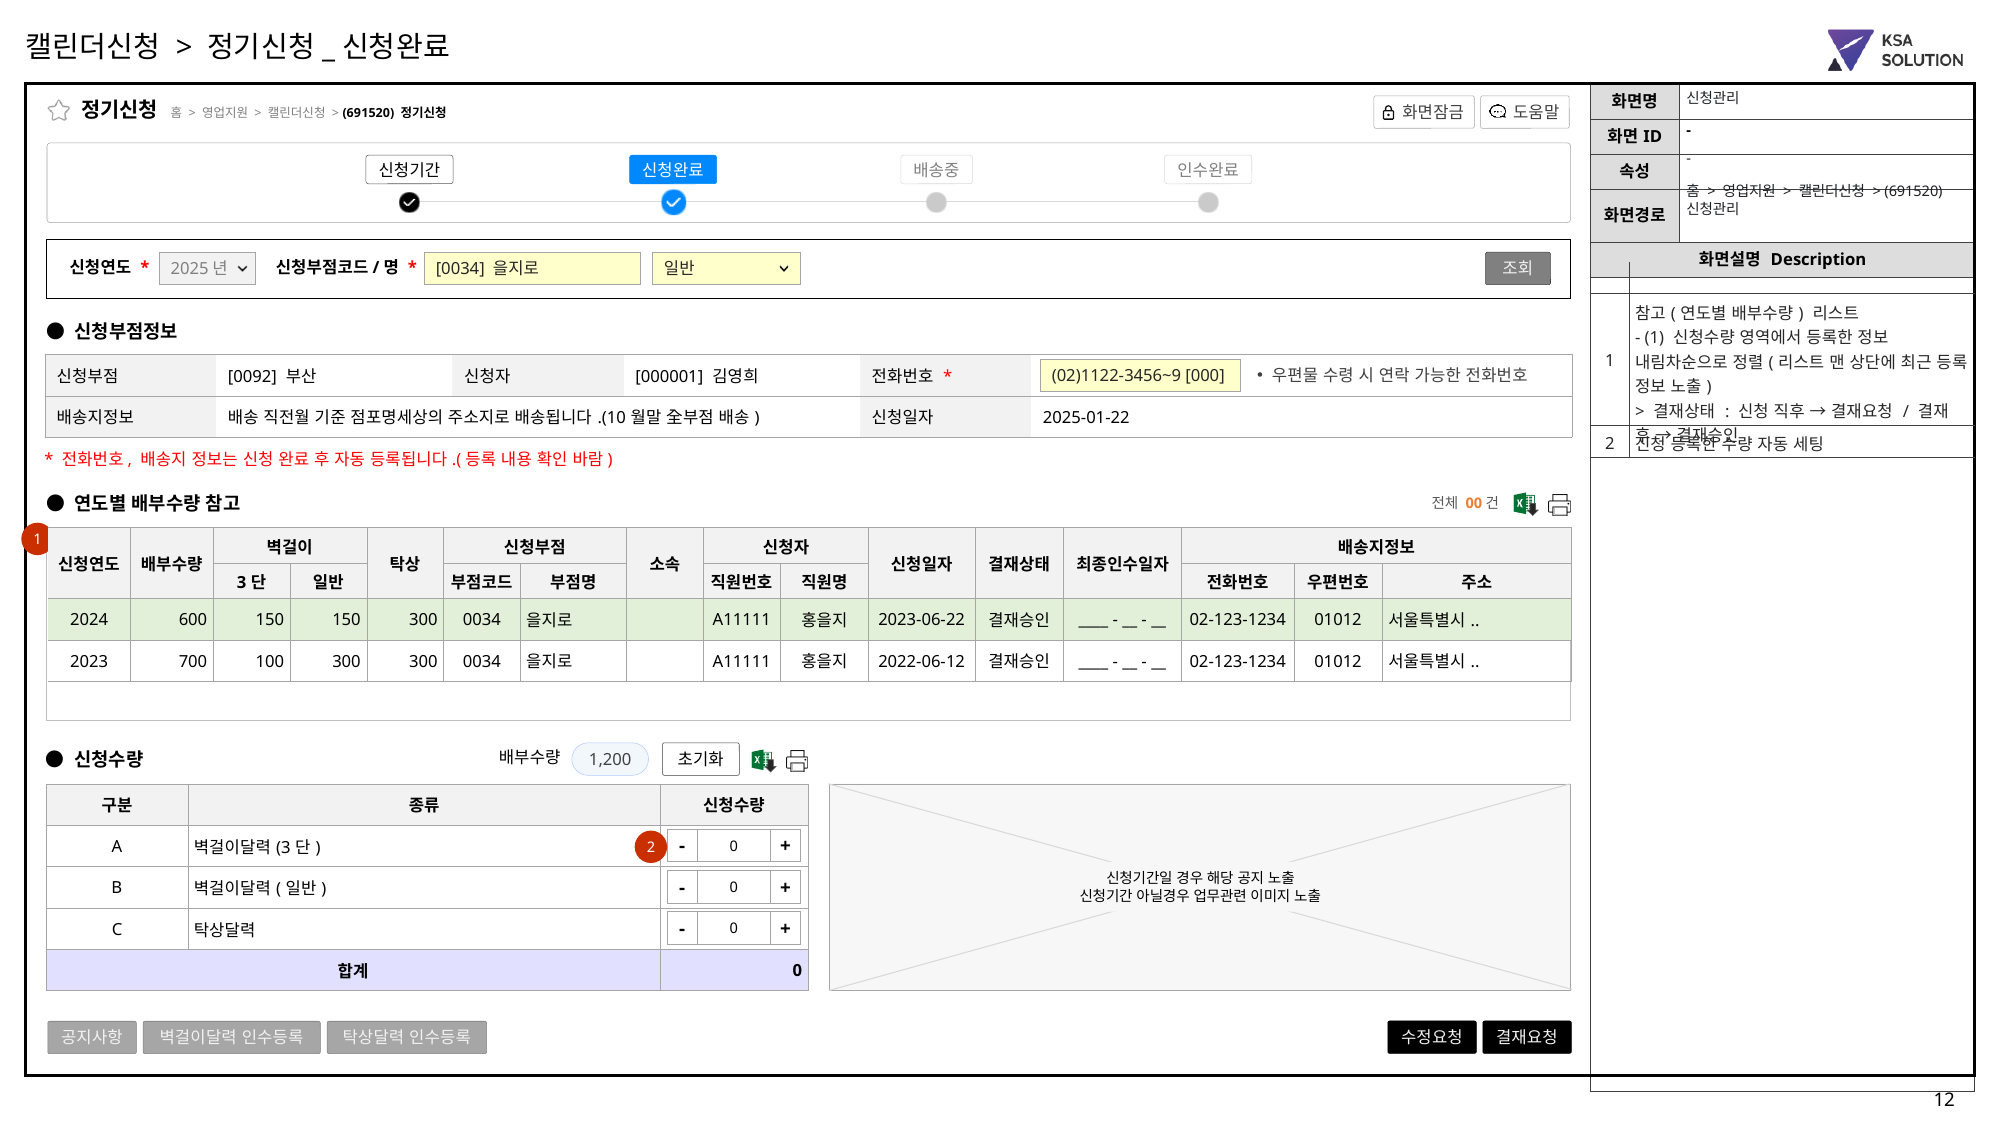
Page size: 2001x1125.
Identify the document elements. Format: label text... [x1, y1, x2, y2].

text_box [46, 554, 1571, 721]
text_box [158, 252, 256, 285]
table_cell C [47, 909, 188, 949]
table_header 신청일자 [869, 528, 975, 598]
table_cell 전화번호 [1182, 564, 1294, 598]
table_header [1591, 262, 1629, 293]
text_box 탁상달력 인수등록 [326, 1020, 488, 1055]
table_cell 부점명 [521, 564, 626, 598]
table_cell 0034 [444, 641, 520, 681]
table_header [1031, 355, 1572, 396]
table_cell A [47, 826, 188, 866]
table_header 배부수량 [131, 528, 213, 598]
table_header 최종인수일자 [1064, 528, 1181, 598]
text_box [652, 252, 800, 285]
table_header [000001] 김영희 [624, 355, 860, 396]
text_box 홈 > 영업지원 > 캘린더신청 > (691520) 신청관리 [1680, 174, 1976, 225]
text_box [1390, 486, 1571, 520]
table_cell 2024 [48, 599, 130, 640]
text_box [667, 870, 801, 904]
table_cell A11111 [704, 641, 780, 681]
table_cell 02-123-1234 [1182, 599, 1294, 640]
table_cell 300 [291, 641, 367, 681]
table_cell A11111 [704, 599, 780, 640]
text_box 결재요청 [1481, 1019, 1573, 1055]
text_box - [1680, 142, 1976, 174]
table_header [1630, 262, 1975, 293]
table_cell 150 [291, 599, 367, 640]
table_cell 합계 [47, 950, 660, 990]
table_cell [661, 826, 808, 866]
table_cell 결재승인 [976, 641, 1063, 681]
table_cell 홍을지 [781, 599, 868, 640]
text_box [667, 911, 801, 945]
table_cell 부점코드 [444, 564, 520, 598]
table_cell 주소 [1383, 564, 1571, 598]
table_cell 직원명 [781, 564, 868, 598]
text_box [749, 748, 808, 772]
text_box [47, 88, 176, 130]
text_box * 전화번호, 배송지 정보는 신청 완료 후 자동 등록됩니다.(등록 내용 확인 바람) [28, 440, 639, 477]
table_cell 600 [131, 599, 213, 640]
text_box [667, 829, 801, 862]
picture [1489, 104, 1506, 118]
table_cell 결재승인 [976, 599, 1063, 640]
text_box - [1680, 115, 1976, 142]
table_cell [661, 909, 808, 949]
table_cell 0034 [444, 599, 520, 640]
table_cell 을지로 [521, 599, 626, 640]
table_cell ____ - __ - __ [1064, 599, 1181, 640]
table_cell 신청 등록한 수량 자동 세팅 [1630, 426, 1975, 457]
text_box 조회 [1484, 251, 1552, 286]
text_box [46, 238, 1571, 299]
table_cell 2023 [48, 641, 130, 681]
text_box [45, 141, 1572, 224]
text_box [0034] 을지로 [423, 251, 641, 286]
table_header 신청수량 [661, 785, 808, 825]
table_header 배송지정보 [1182, 528, 1571, 563]
text_box 홈 > 영업지원 > 캘린더신청 > (691520) 정기신청 [155, 93, 1024, 131]
table_cell 2023-06-22 [869, 599, 975, 640]
text_box (02)1122-3456~9 [000] [1039, 358, 1241, 393]
table_header 종류 [189, 785, 660, 825]
text_box 벽걸이달력 인수등록 [142, 1020, 322, 1055]
table_cell 직원번호 [704, 564, 780, 598]
table_cell 2022-06-12 [869, 641, 975, 681]
table_cell 300 [368, 599, 443, 640]
text_box 초기화 [661, 741, 741, 777]
text_box ● 연도별 배부수량 참고 [31, 484, 636, 522]
table_cell 3단 [214, 564, 290, 598]
text_box 신청관리 [1680, 81, 1976, 115]
table_cell 2025-01-22 [1031, 397, 1572, 437]
table_header 구분 [47, 785, 188, 825]
table_cell 배송 직전월 기준 점포명세상의 주소지로 배송됩니다.(10월말 全부점 배송) [216, 397, 860, 437]
table_cell 일반 [291, 564, 367, 598]
table_header [0092] 부산 [216, 355, 452, 396]
table_cell 우편번호 [1295, 564, 1382, 598]
table_cell ____ - __ - __ [1064, 641, 1181, 681]
table_cell 2 [1591, 426, 1629, 457]
table_header 신청부점 [444, 528, 626, 563]
text_box 1 [20, 521, 50, 557]
table_cell 300 [368, 641, 443, 681]
table_cell 700 [131, 641, 213, 681]
table_cell 100 [214, 641, 290, 681]
table_cell [627, 599, 703, 640]
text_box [364, 155, 1254, 217]
table_cell 02-123-1234 [1182, 641, 1294, 681]
text_box 2 [633, 829, 667, 865]
table_header 소속 [627, 528, 703, 598]
table_header 결재상태 [976, 528, 1063, 598]
table_cell 신청일자 [860, 397, 1031, 437]
text_box 공지사항 [46, 1020, 138, 1055]
table_cell 탁상달력 [189, 909, 660, 949]
text_box 우편물 수령 시 연락 가능한 전화번호 [1241, 356, 1595, 393]
table_cell 홍을지 [781, 641, 868, 681]
table_header 신청자 [452, 355, 624, 396]
table_cell 을지로 [521, 641, 626, 681]
table_cell 벽걸이달력(3단) [189, 826, 660, 866]
table_cell 참고(연도별 배부수량) 리스트 - (1) 신청수량 영역에서 등록한 정보 내림차순으로 정렬(리스트 맨 상단에 최근 등록 정보 노출) > 결재상태 : 신청 직후 → 결재요청 / 결재 후 → 결재승인 [1630, 294, 1975, 425]
table_cell 벽걸이달력(일반) [189, 867, 660, 908]
table_cell B [47, 867, 188, 908]
text_box 신청연도 * [69, 257, 150, 278]
table_cell 배송지정보 [46, 397, 216, 437]
table_cell 150 [214, 599, 290, 640]
table_cell 서울특별시.. [1383, 599, 1571, 640]
table_header 신청자 [704, 528, 868, 563]
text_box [482, 739, 649, 776]
table_cell 01012 [1295, 641, 1382, 681]
table_cell 1 [1591, 294, 1629, 425]
table_cell [627, 641, 703, 681]
text_box 캘린더신청 > 정기신청_신청완료 [10, 20, 477, 71]
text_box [828, 783, 1572, 991]
table_header 신청연도 [48, 528, 130, 598]
table_header 벽걸이 [214, 528, 367, 563]
picture [1824, 25, 1966, 73]
table_header 신청부점 [46, 355, 216, 396]
text_box ● 신청부점정보 [31, 312, 636, 350]
table_header 전화번호 * [860, 355, 1031, 396]
text_box 수정요청 [1386, 1019, 1478, 1055]
text_box ● 신청수량 [31, 739, 501, 777]
table_cell 서울특별시.. [1383, 641, 1571, 681]
text_box 신청부점코드/명 * [275, 257, 418, 278]
table_cell 01012 [1295, 599, 1382, 640]
table_cell 0 [661, 950, 808, 990]
table_cell [661, 867, 808, 908]
table_header 탁상 [368, 528, 443, 598]
